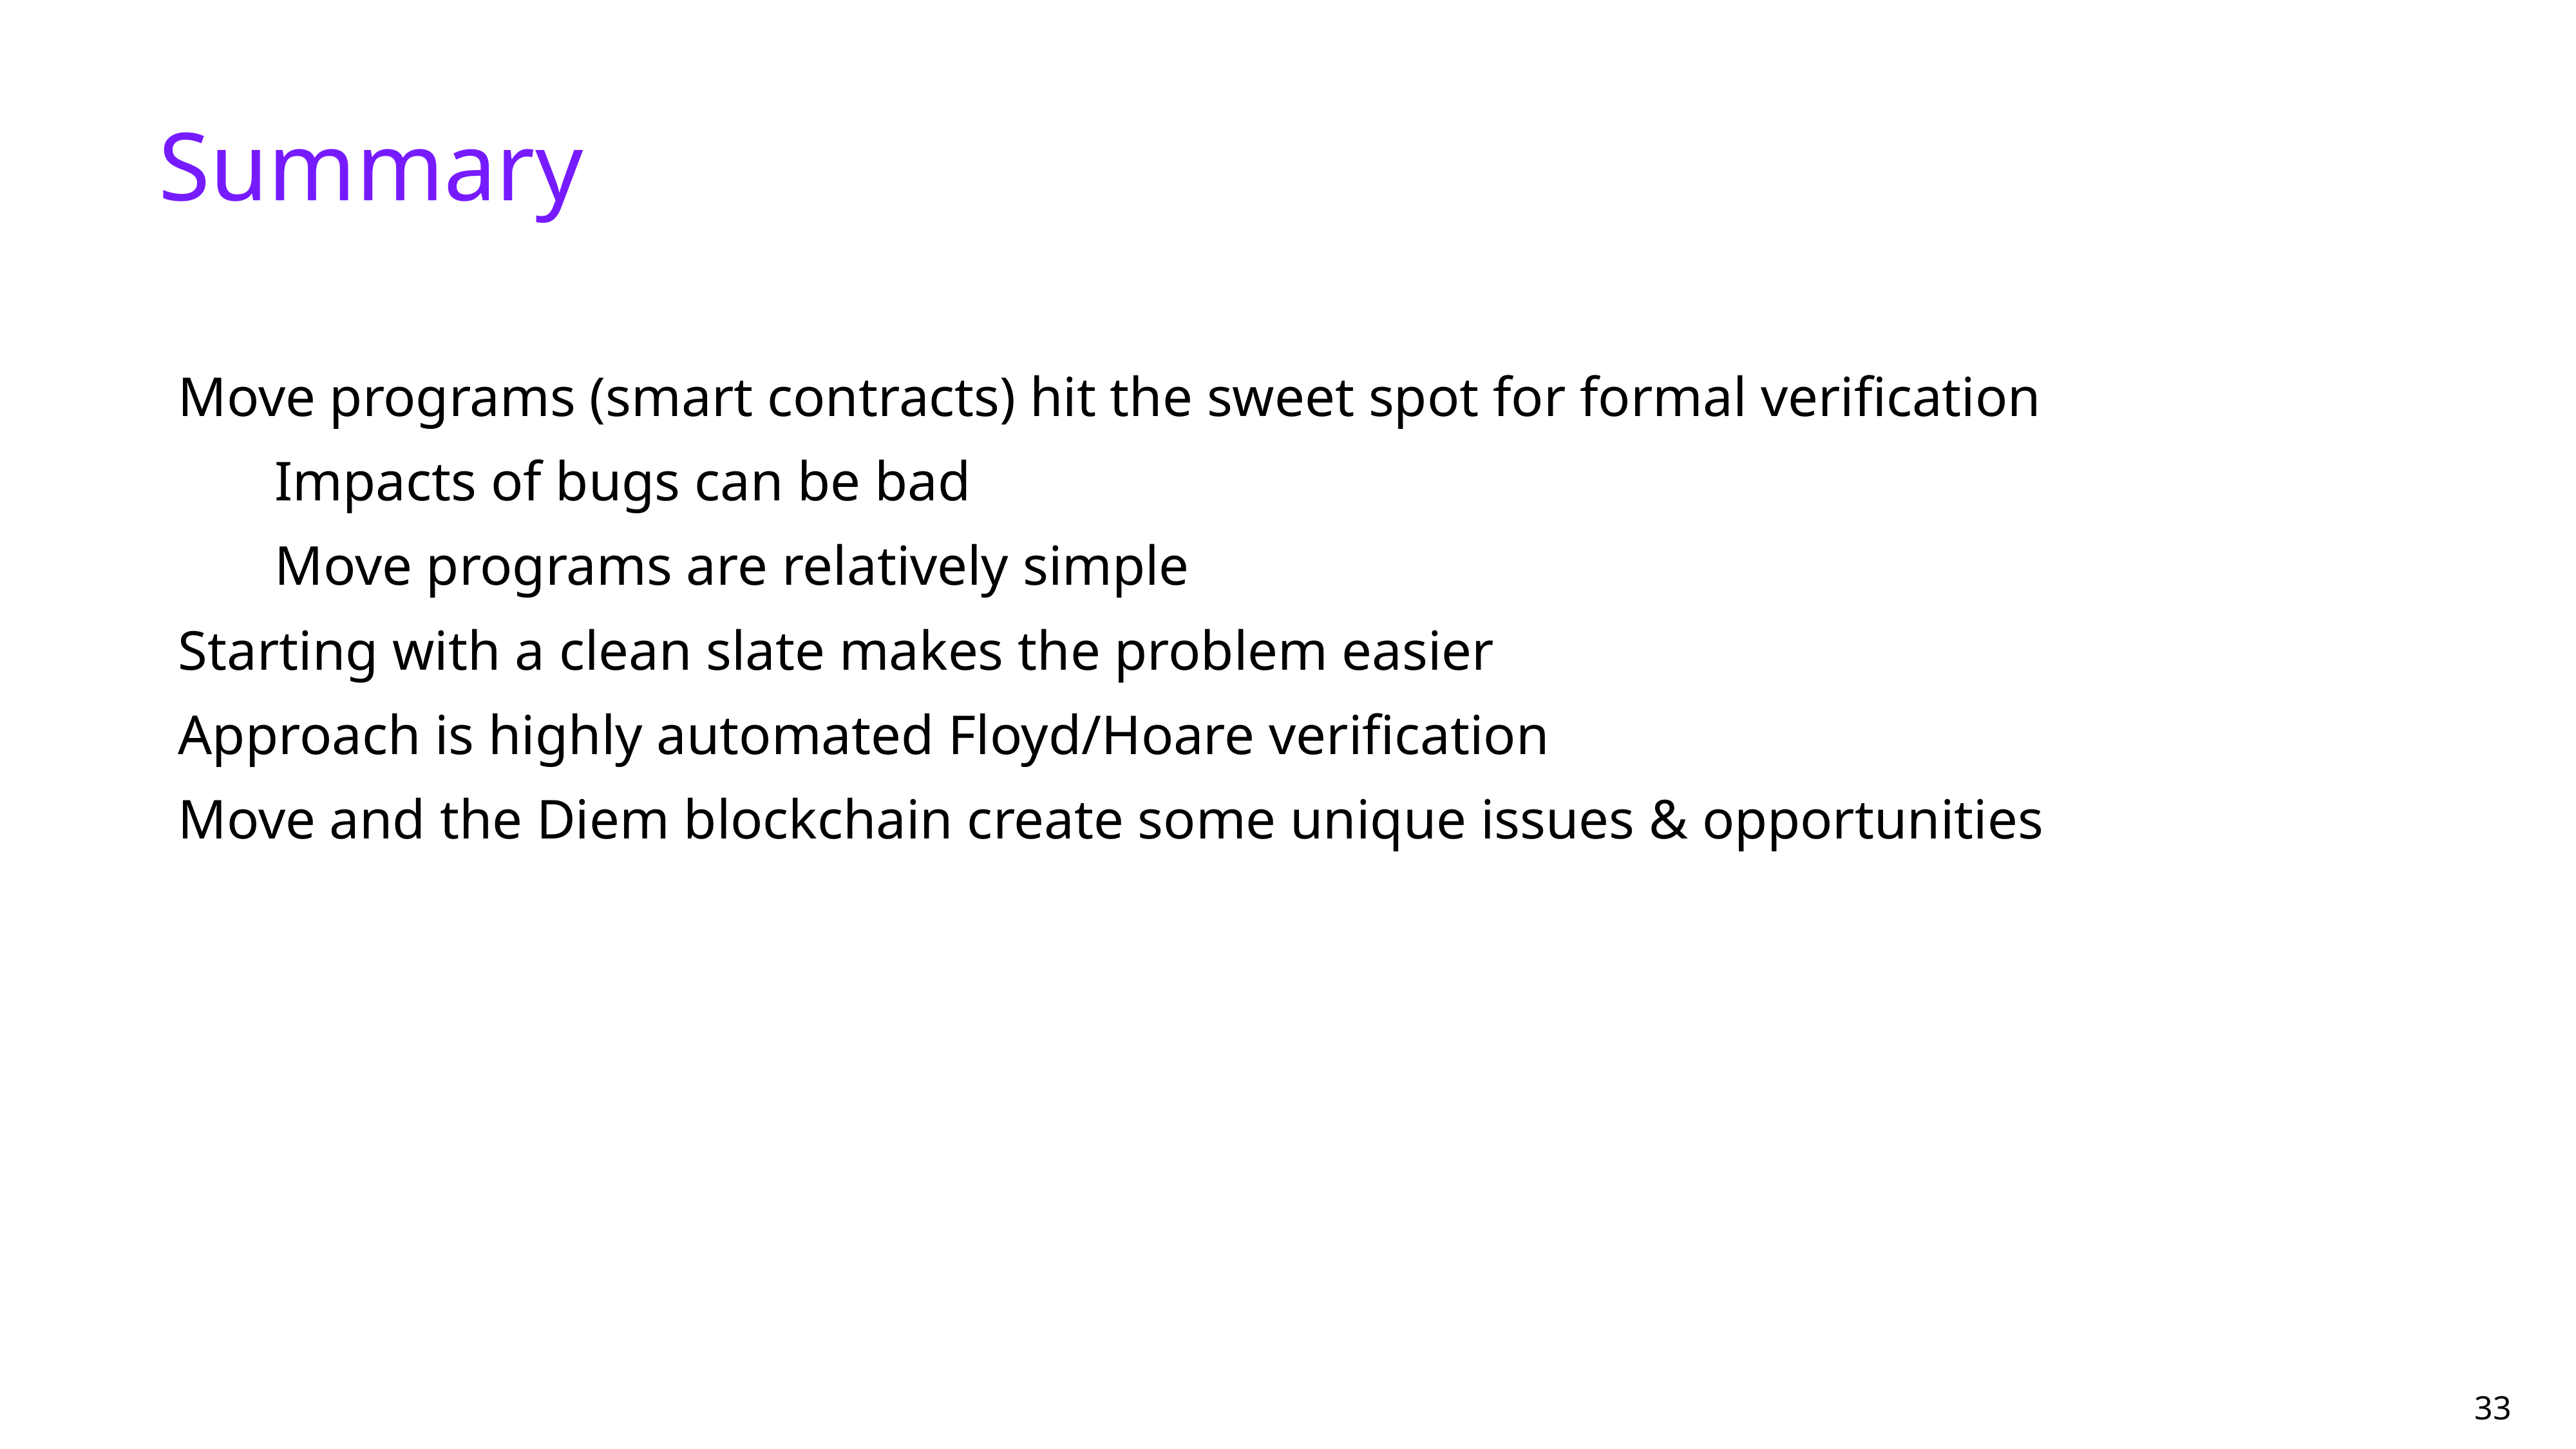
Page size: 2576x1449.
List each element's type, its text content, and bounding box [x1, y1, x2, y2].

list Move programs (smart contracts) hit the sweet spot for formal verification Impacts of bugs can be bad Move programs are relatively simple Starting with a clean slate makes the problem easier Approach is highly automated Floyd/Hoare verification Move and the Diem blockchain create some unique issues & opportunities [158, 352, 2418, 1322]
slide_number 33 [2414, 1381, 2517, 1426]
title Summary [158, 128, 2418, 316]
